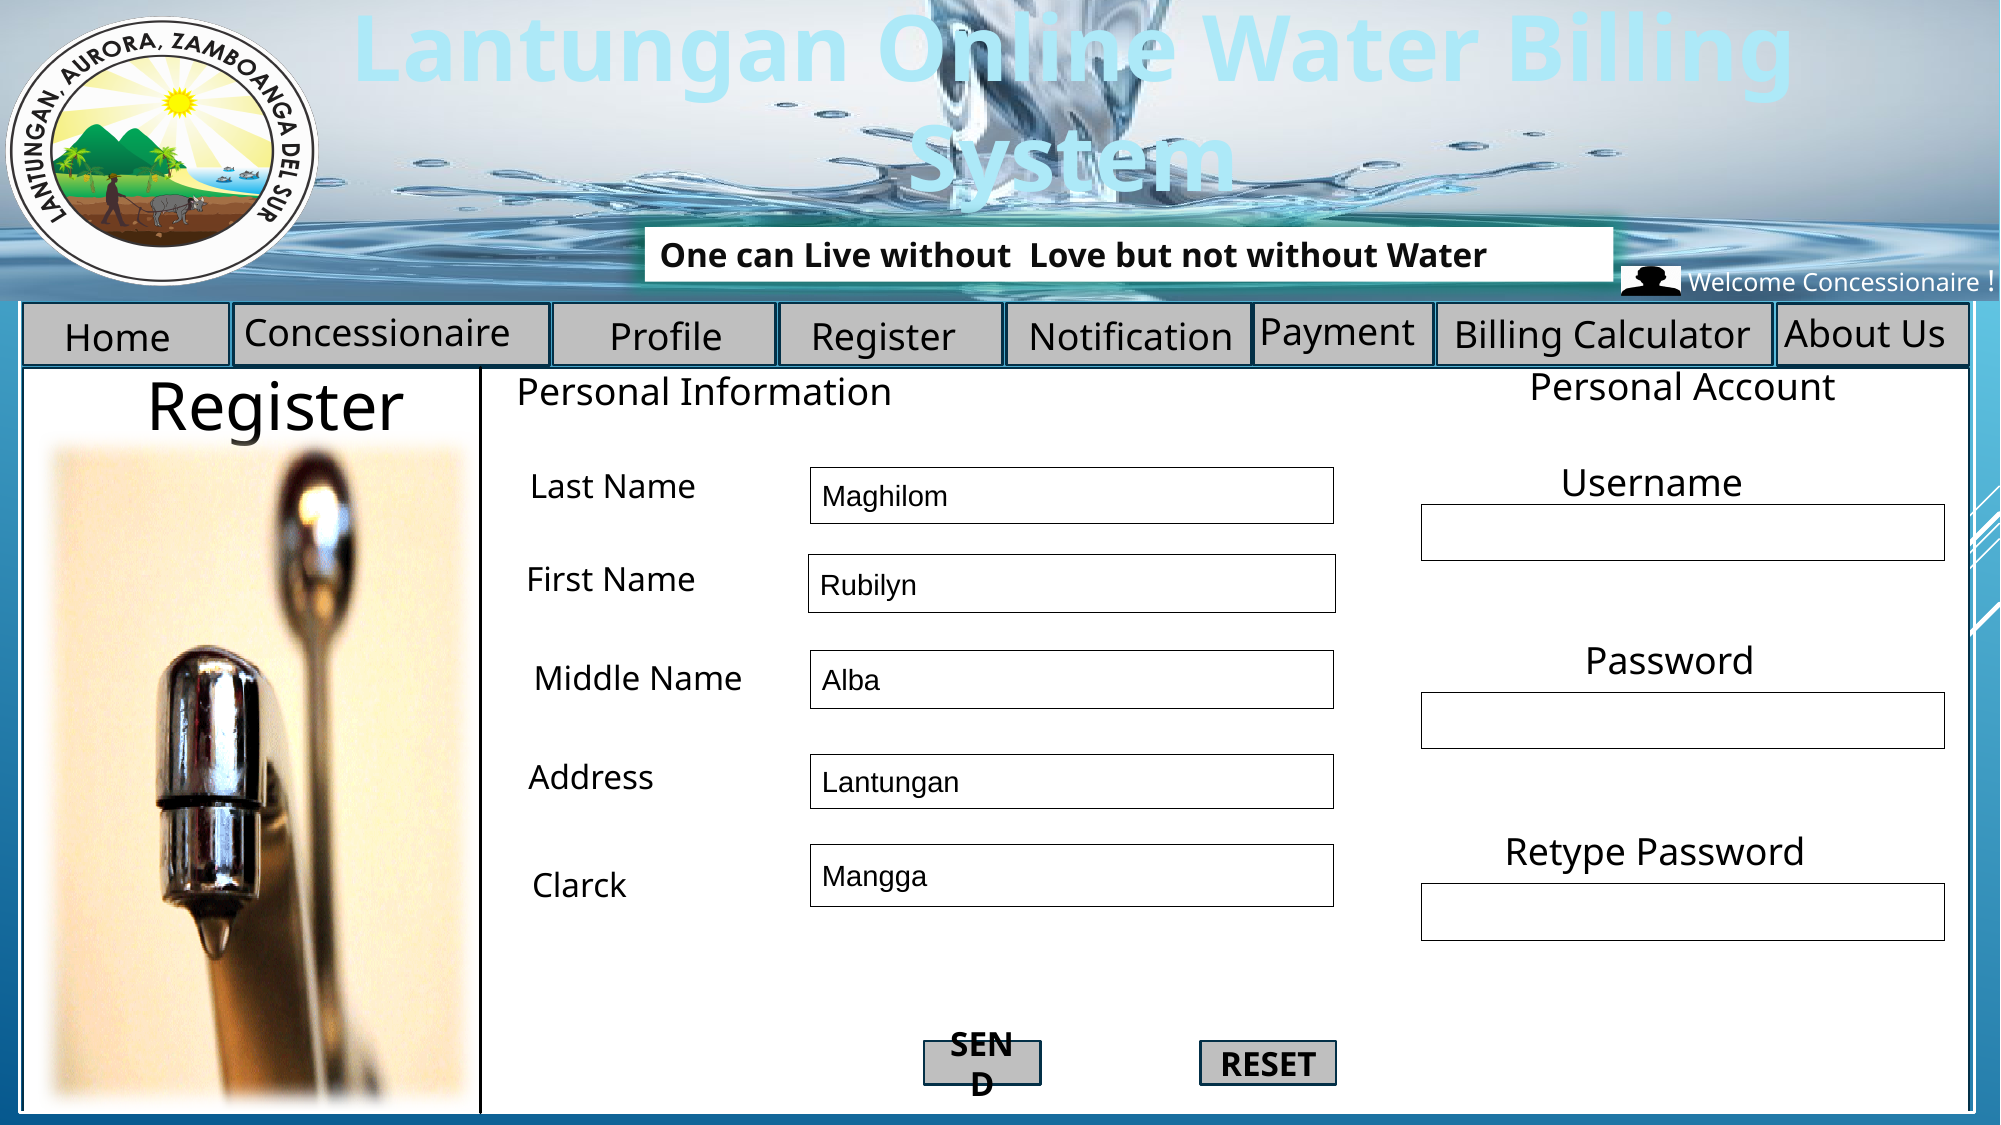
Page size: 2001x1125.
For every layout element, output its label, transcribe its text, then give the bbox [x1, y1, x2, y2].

text_box Password [1570, 630, 1770, 690]
text_box SEND [923, 1040, 1042, 1086]
text_box Personal Account [1514, 366, 1882, 415]
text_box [552, 302, 776, 367]
text_box Last Name [515, 457, 712, 513]
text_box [779, 302, 1244, 366]
text_box [482, 305, 1976, 1114]
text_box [22, 302, 228, 368]
text_box Middle Name [518, 649, 758, 705]
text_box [0, 0, 1999, 301]
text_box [1769, 302, 1970, 366]
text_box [1436, 302, 1769, 366]
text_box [228, 301, 550, 408]
text_box Username [1545, 451, 1850, 504]
picture [37, 430, 480, 1112]
text_box Address [513, 748, 670, 804]
text_box RESET [1199, 1040, 1337, 1086]
text_box First Name [511, 550, 711, 606]
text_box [1244, 300, 1441, 366]
text_box Personal Information [501, 360, 908, 421]
text_box Register [131, 368, 421, 430]
text_box Welcome Concessionaire ! [1673, 254, 2000, 305]
text_box Retype Password [1489, 820, 1947, 881]
picture [1620, 265, 1682, 296]
text_box [18, 301, 479, 1114]
text_box Clarck [517, 856, 643, 912]
